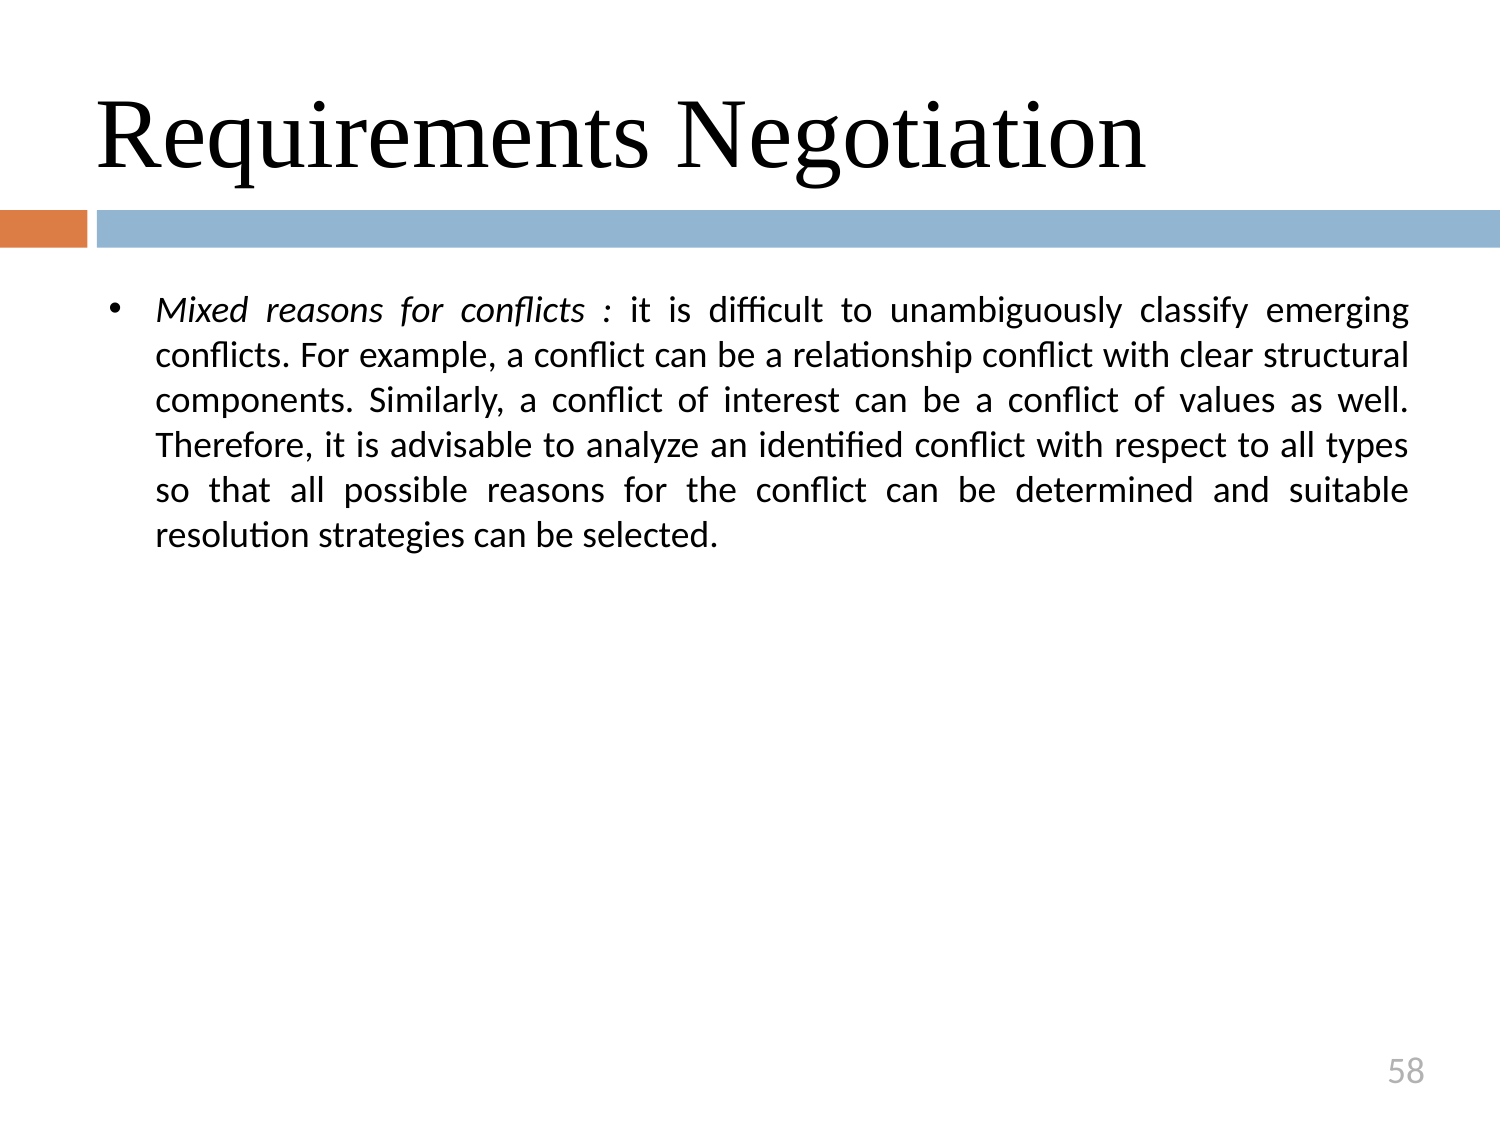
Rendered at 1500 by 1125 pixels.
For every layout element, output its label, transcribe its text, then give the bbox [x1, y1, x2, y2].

title Requirements Negotiation [93, 65, 1350, 256]
slide_number 58 [1080, 1046, 1425, 1103]
text_box Mixed reasons for conflicts : it is difficult to unambiguously classify emerging conflicts. For example, a conflict can be a relationship conflict with clear structural components. Similarly, a conflict of interest can be a conflict of values as well. Therefore, it is advisable to analyze an identified conflict with respect to all types so that all possible reasons for the conflict can be determined and suitable resolution strategies can be selected. [93, 277, 1426, 562]
